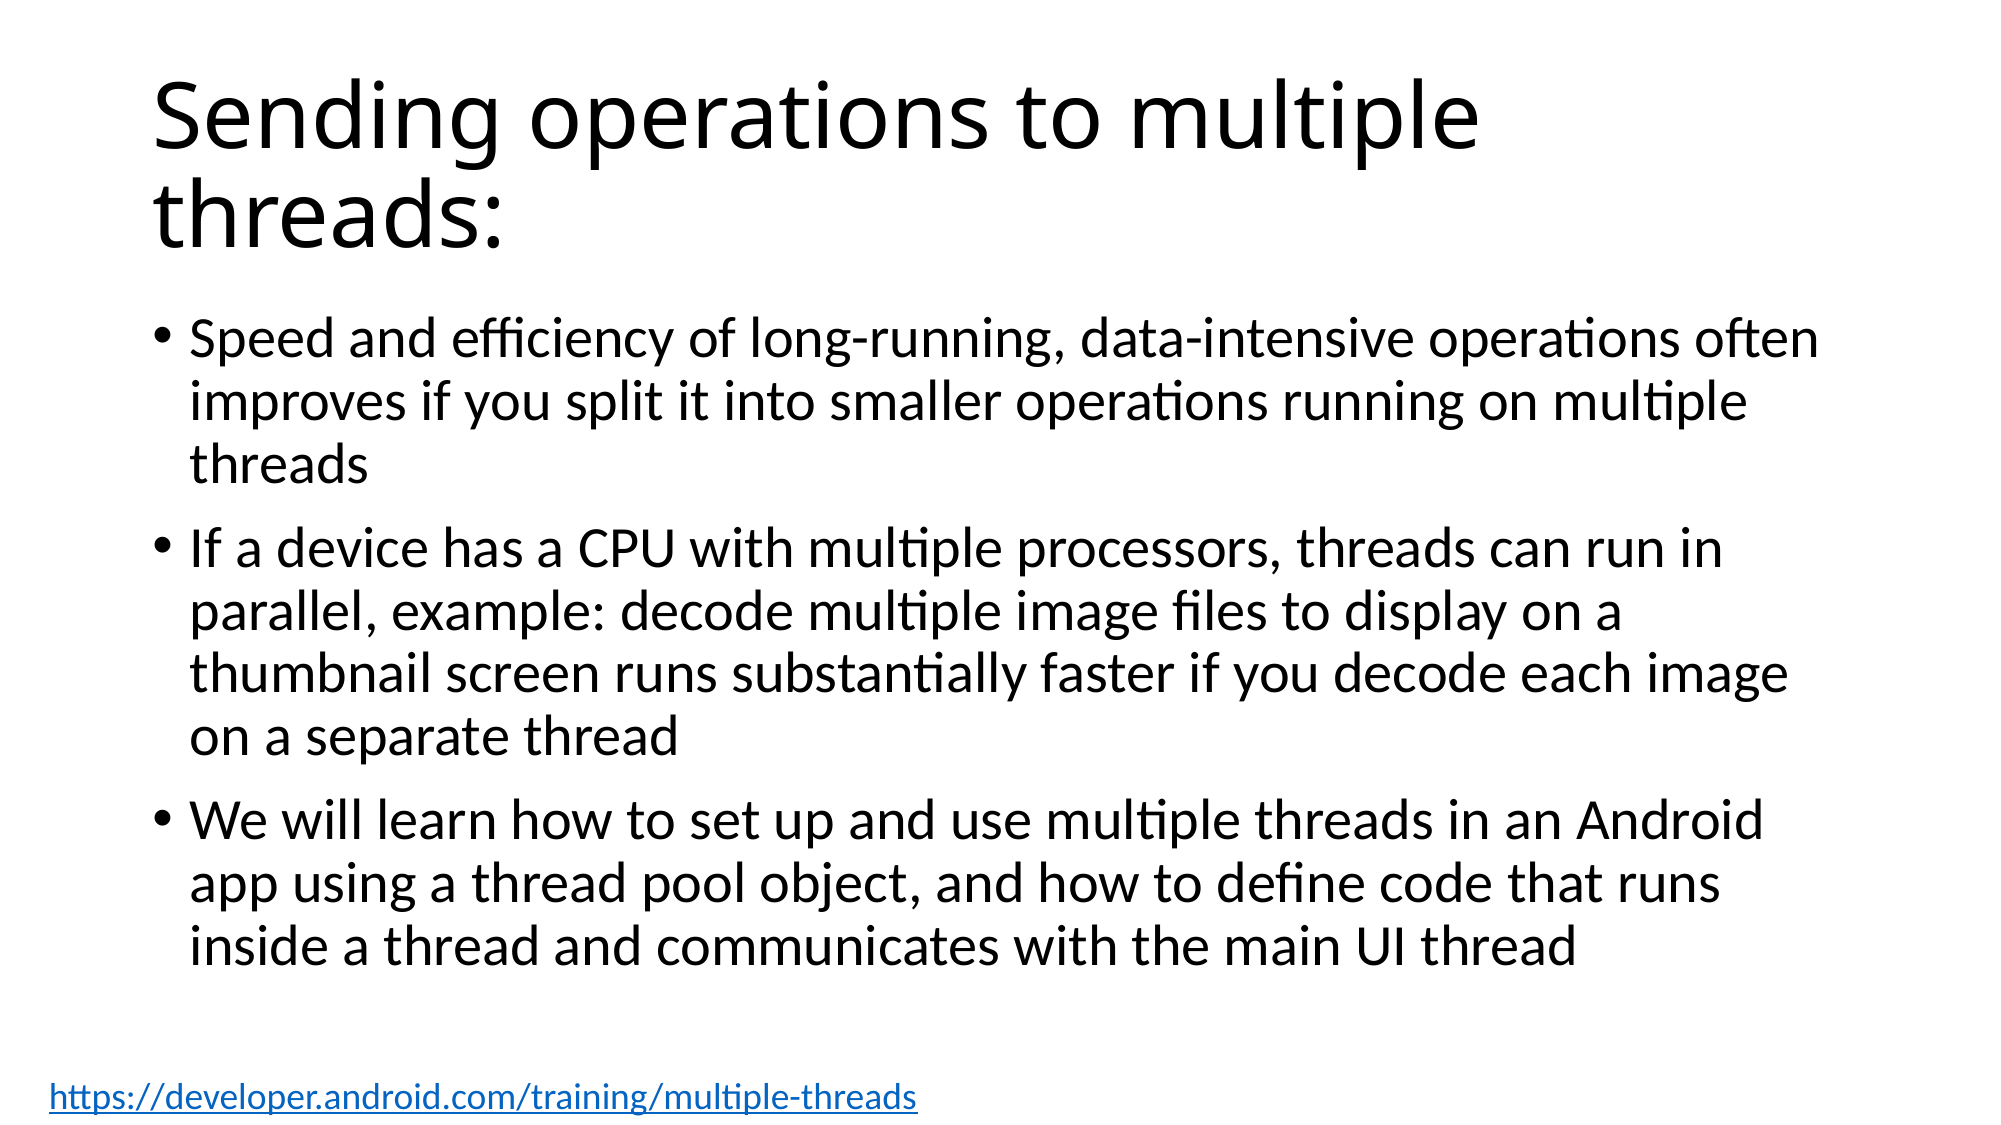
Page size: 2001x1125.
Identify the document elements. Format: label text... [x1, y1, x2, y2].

title Sending operations to multiple threads: [137, 59, 1863, 278]
list Speed and efficiency of long-running, data-intensive operations often improves if you split it into smaller operations running on multiple threads If a device has a CPU with multiple processors, threads can run in parallel, example: decode multiple image files to display on a thumbnail screen runs substantially faster if you decode each image on a separate thread We will learn how to set up and use multiple threads in an Android app using a thread pool object, and how to define code that runs inside a thread and communicates with the main UI thread [137, 299, 1863, 1014]
text_box https://developer.android.com/training/multiple-threads [34, 1064, 1285, 1125]
